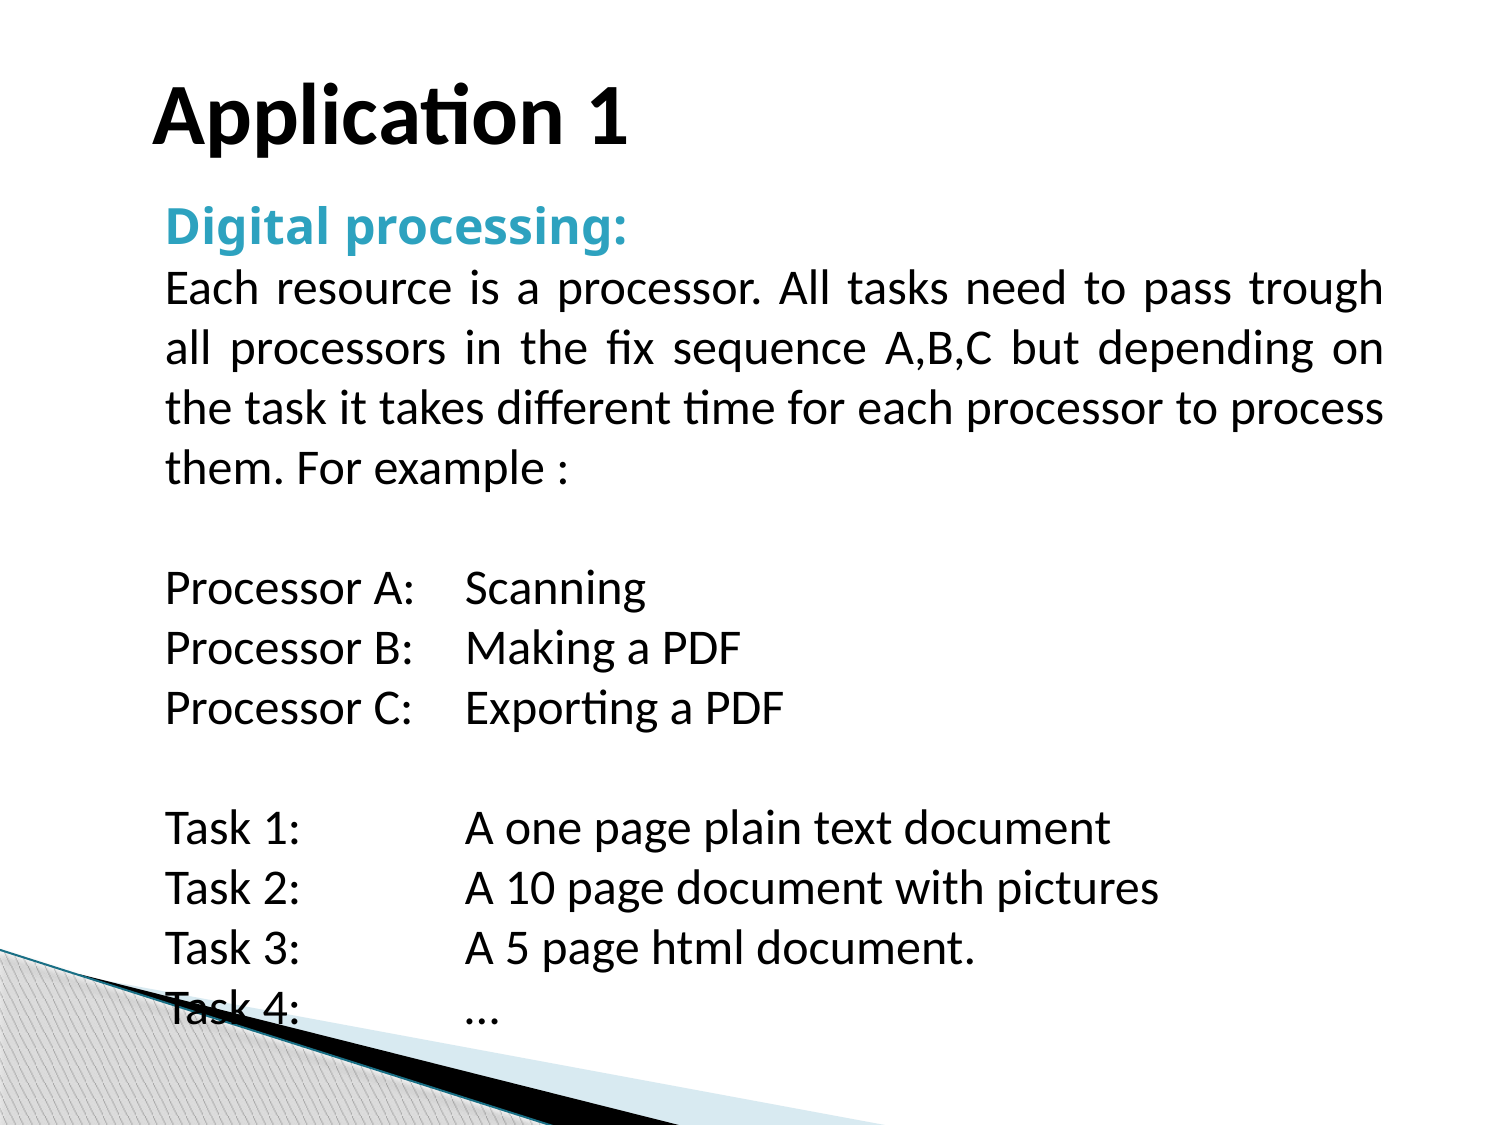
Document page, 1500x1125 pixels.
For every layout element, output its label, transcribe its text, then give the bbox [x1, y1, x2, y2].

text_box Digital processing: Each resource is a processor. All tasks need to pass trough all processors in the fix sequence A,B,C but depending on the task it takes different time for each processor to process them. For example : Processor A: Scanning Processor B: Making a PDF Processor C: Exporting a PDF Task 1: A one page plain text document Task 2: A 10 page document with pictures Task 3: A 5 page html document. Task 4: … [150, 186, 1400, 1042]
text_box Application 1 [137, 49, 1125, 170]
